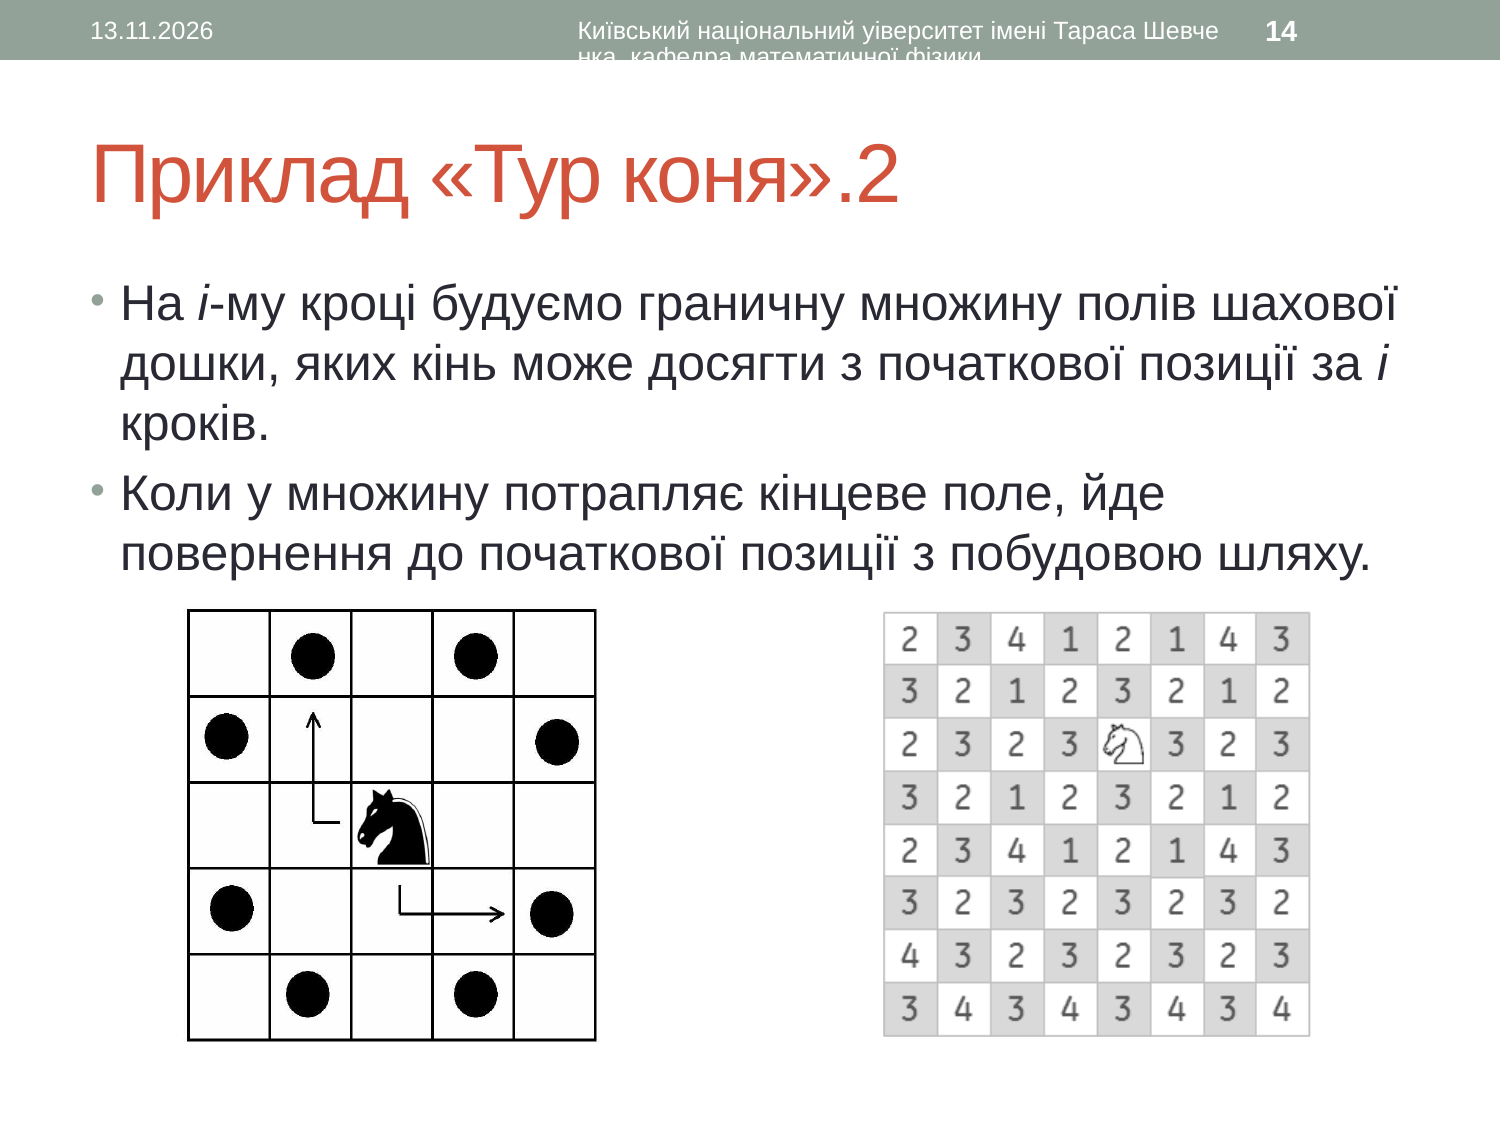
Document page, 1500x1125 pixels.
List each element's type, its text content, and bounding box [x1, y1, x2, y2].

list На i-му кроці будуємо граничну множину полів шахової дошки, яких кінь може досягти з початкової позиції за i кроків. Коли у множину потрапляє кінцеве поле, йде повернення до початкової позиції з побудовою шляху. [75, 262, 1425, 1063]
slide_number 14 [1250, 3, 1425, 57]
title Приклад «Тур коня».2 [75, 87, 1425, 250]
picture [182, 603, 600, 1044]
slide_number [75, 3, 550, 57]
picture [879, 603, 1315, 1051]
footer Київський національний уіверситет імені Тараса Шевченка, кафедра математичної фізики [562, 3, 1238, 57]
